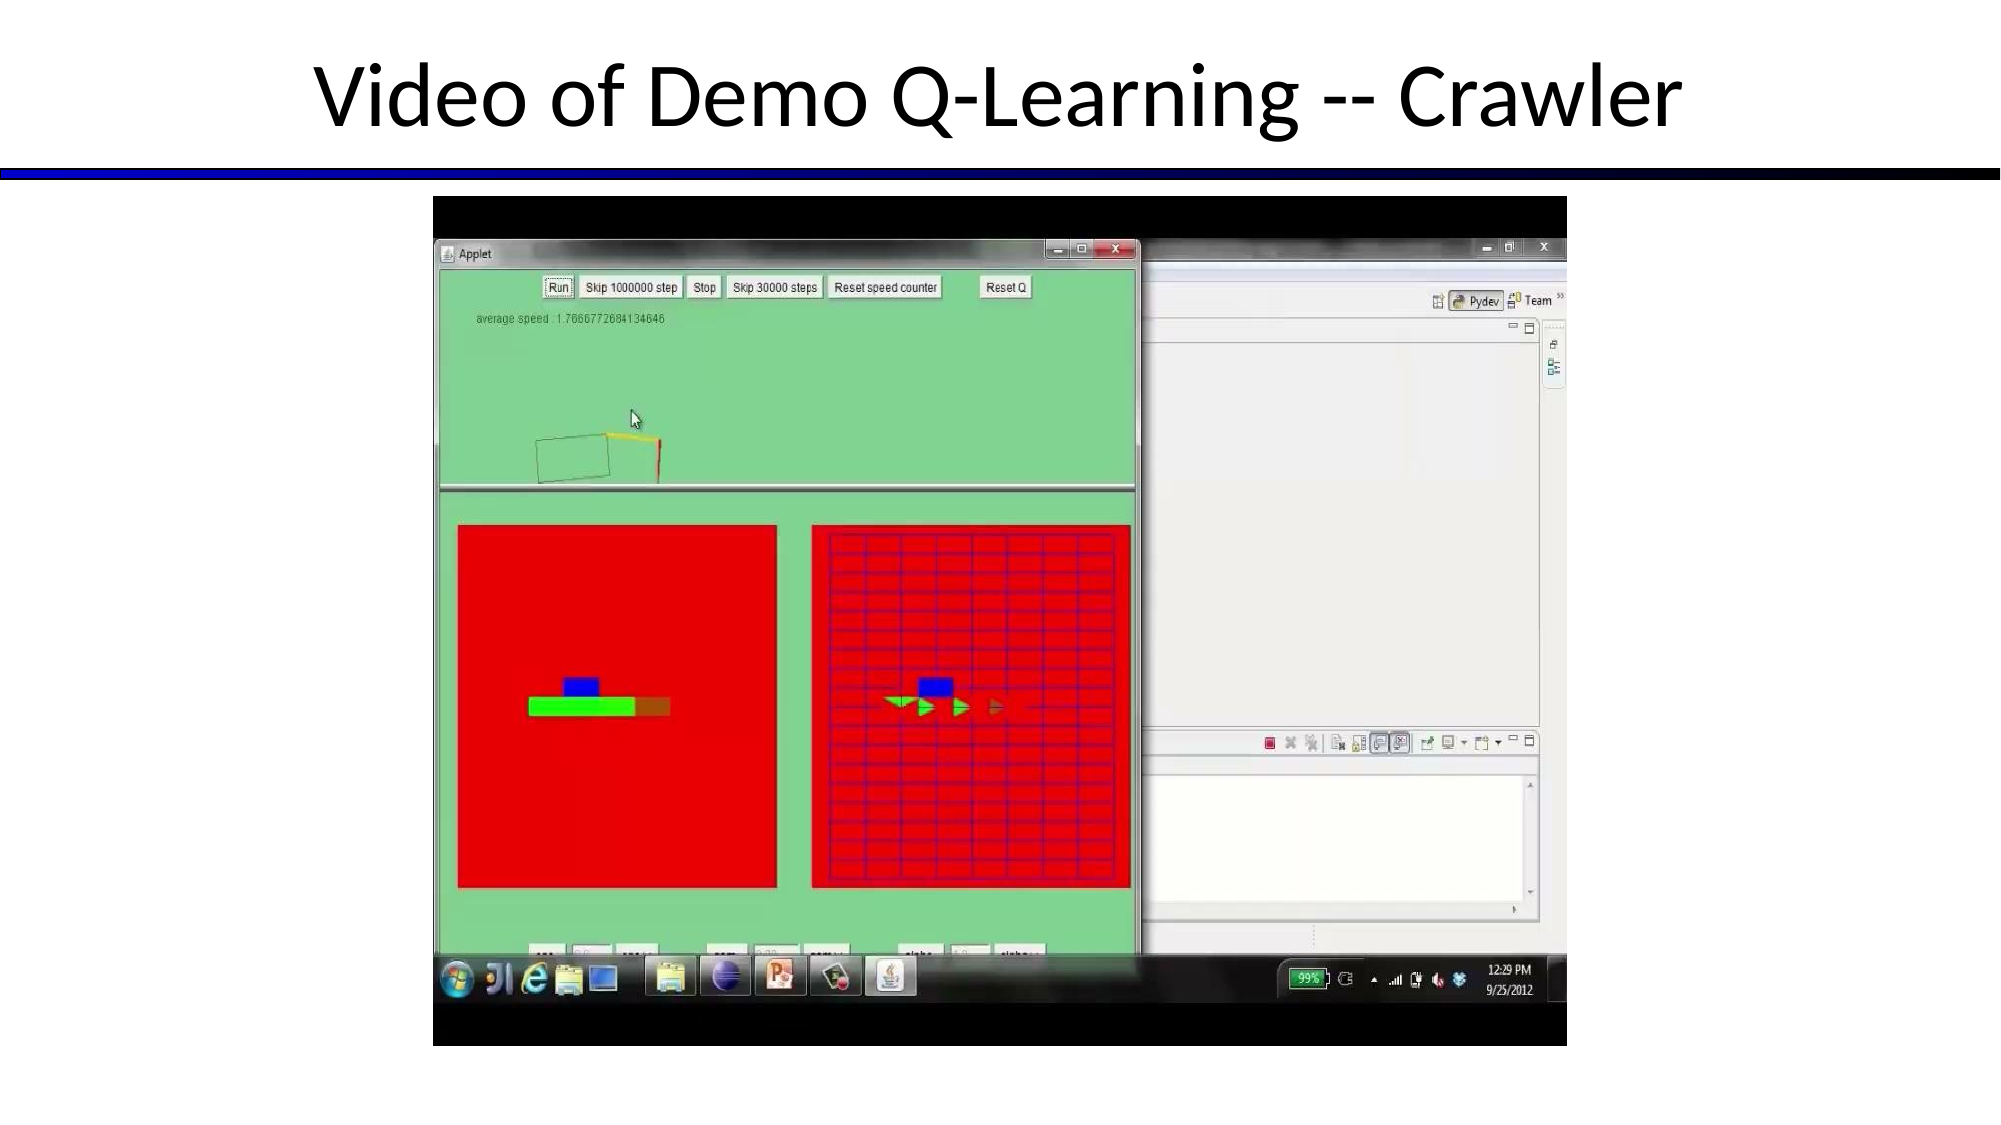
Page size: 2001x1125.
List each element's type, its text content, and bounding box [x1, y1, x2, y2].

picture [433, 195, 1567, 1047]
title Video of Demo Q-Learning -- Crawler [0, 0, 2000, 184]
